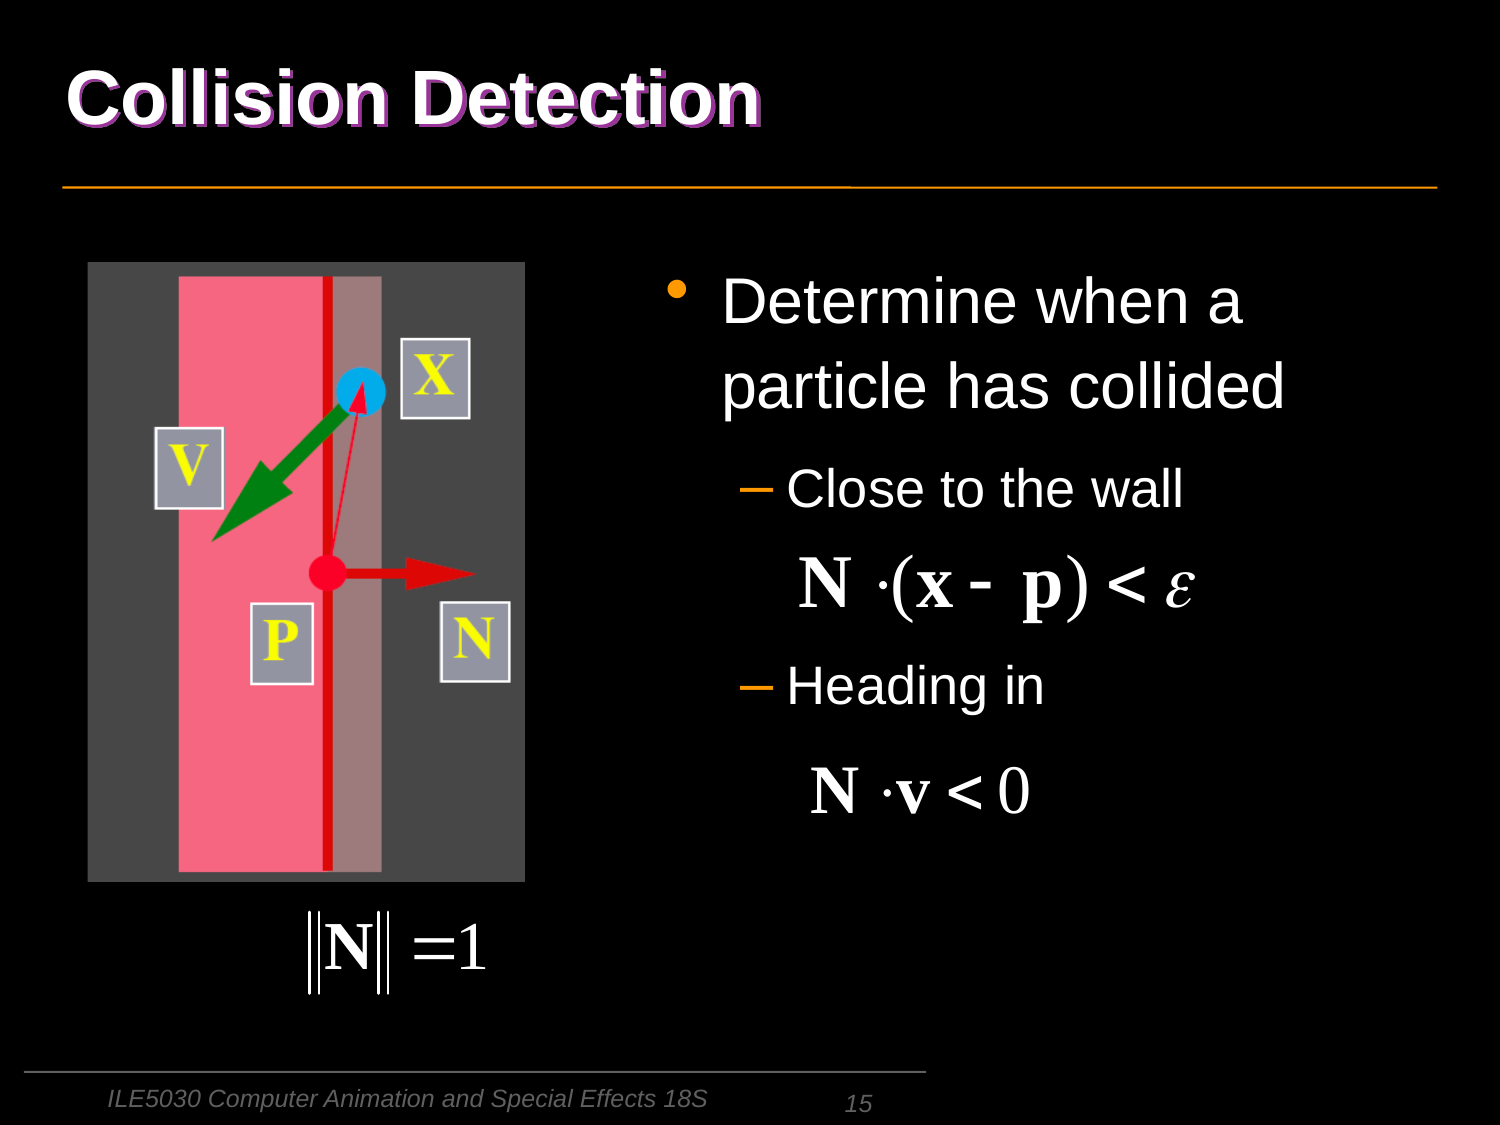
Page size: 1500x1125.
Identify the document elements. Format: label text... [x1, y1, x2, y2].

slide_number 15 [537, 1084, 888, 1125]
footer ILE5030 Computer Animation and Special Effects 18S [92, 1074, 838, 1125]
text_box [787, 537, 1213, 636]
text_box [296, 895, 491, 1008]
picture [87, 262, 526, 882]
title Collision Detection [50, 0, 1150, 188]
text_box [799, 749, 1038, 829]
list Determine when a particle has collided Close to the wall Heading in [650, 243, 1427, 1035]
